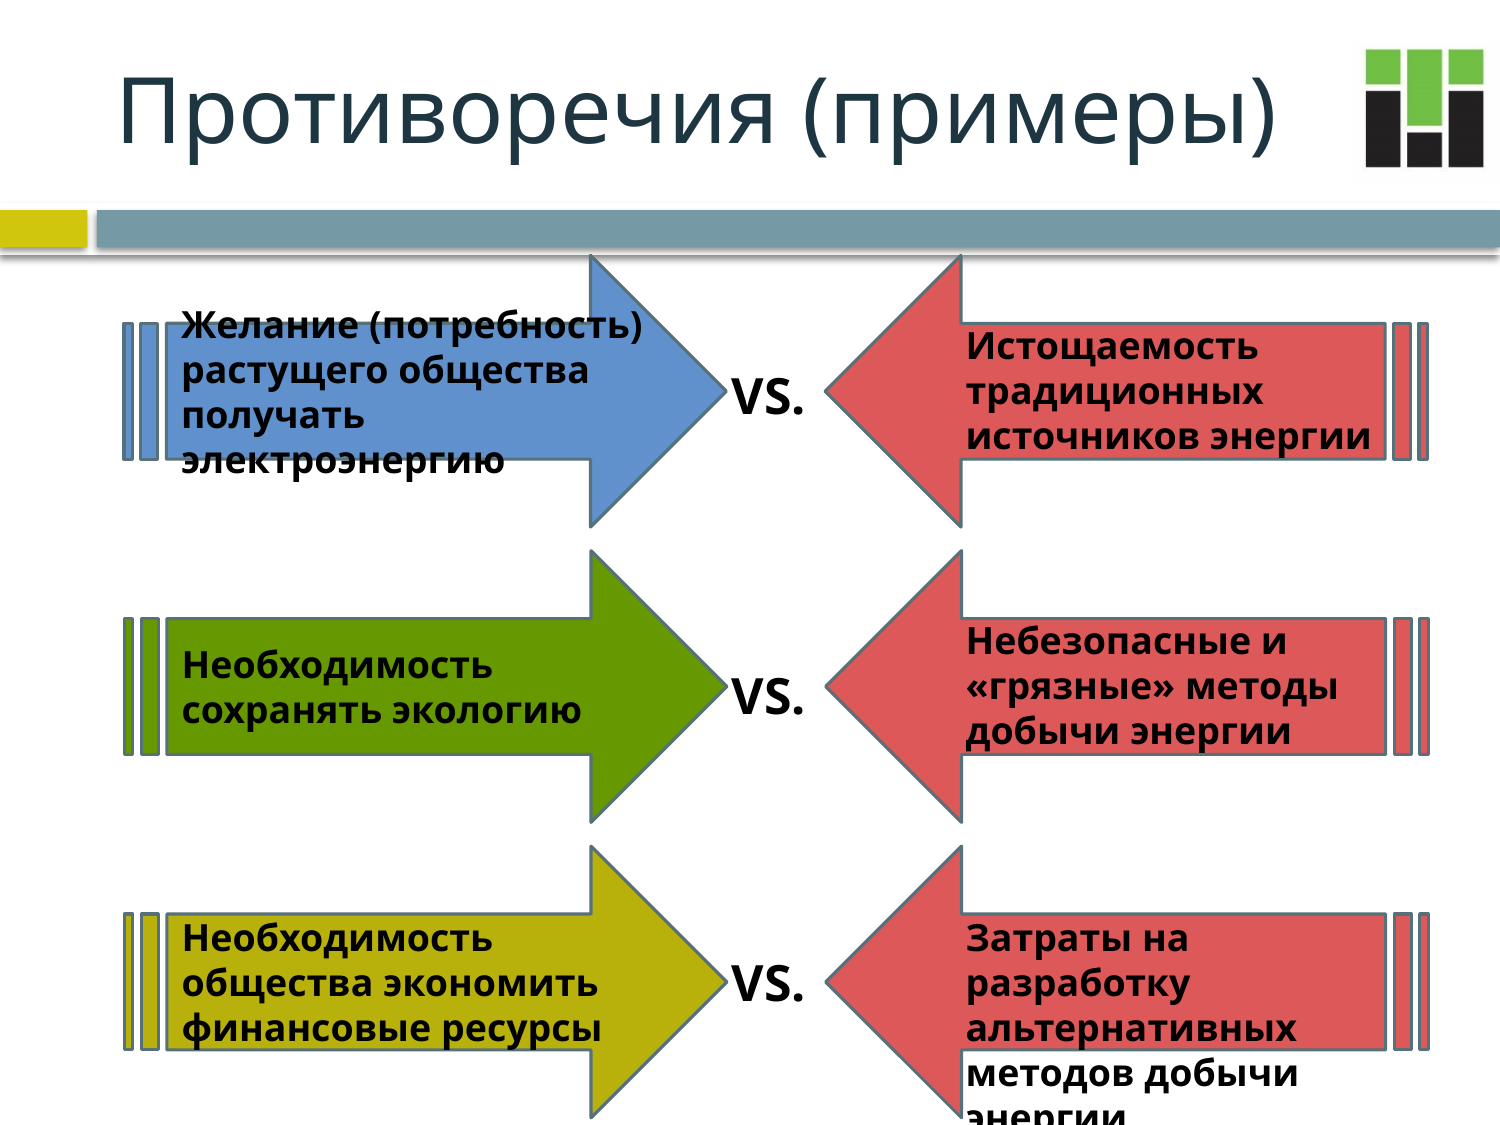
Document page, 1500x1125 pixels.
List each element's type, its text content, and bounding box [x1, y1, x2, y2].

picture [1353, 42, 1500, 185]
text_box Желание (потребность) растущего общества получать электроэнергию [164, 253, 714, 529]
text_box [837, 844, 964, 1109]
text_box Истощаемость традиционных источников энергии [950, 314, 1388, 465]
text_box Необходимость общества экономить финансовые ресурсы [140, 912, 160, 1051]
text_box Желание (потребность) растущего общества получать электроэнергию [122, 322, 134, 461]
text_box [1418, 912, 1430, 1051]
text_box VS. [714, 356, 837, 432]
text_box [1417, 322, 1429, 461]
text_box Желание (потребность) растущего общества получать электроэнергию [139, 322, 159, 461]
text_box Необходимость общества экономить финансовые ресурсы [123, 912, 134, 1051]
text_box [1392, 322, 1412, 461]
text_box Необходимость общества экономить финансовые ресурсы [165, 844, 714, 1120]
title Противоречия (примеры) [100, 37, 1438, 200]
text_box [837, 253, 963, 529]
text_box VS. [714, 944, 837, 1019]
text_box VS. [714, 656, 837, 732]
text_box Необходимость сохранять экологию [140, 617, 160, 756]
text_box [837, 549, 964, 824]
text_box Затраты на разработку альтернативных методов добычи энергии [950, 906, 1412, 1125]
text_box [1393, 617, 1413, 756]
text_box Необходимость сохранять экологию [165, 549, 714, 824]
text_box Небезопасные и «грязные» методы добычи энергии [950, 609, 1388, 760]
text_box [1418, 617, 1430, 756]
text_box Необходимость сохранять экологию [123, 617, 134, 756]
